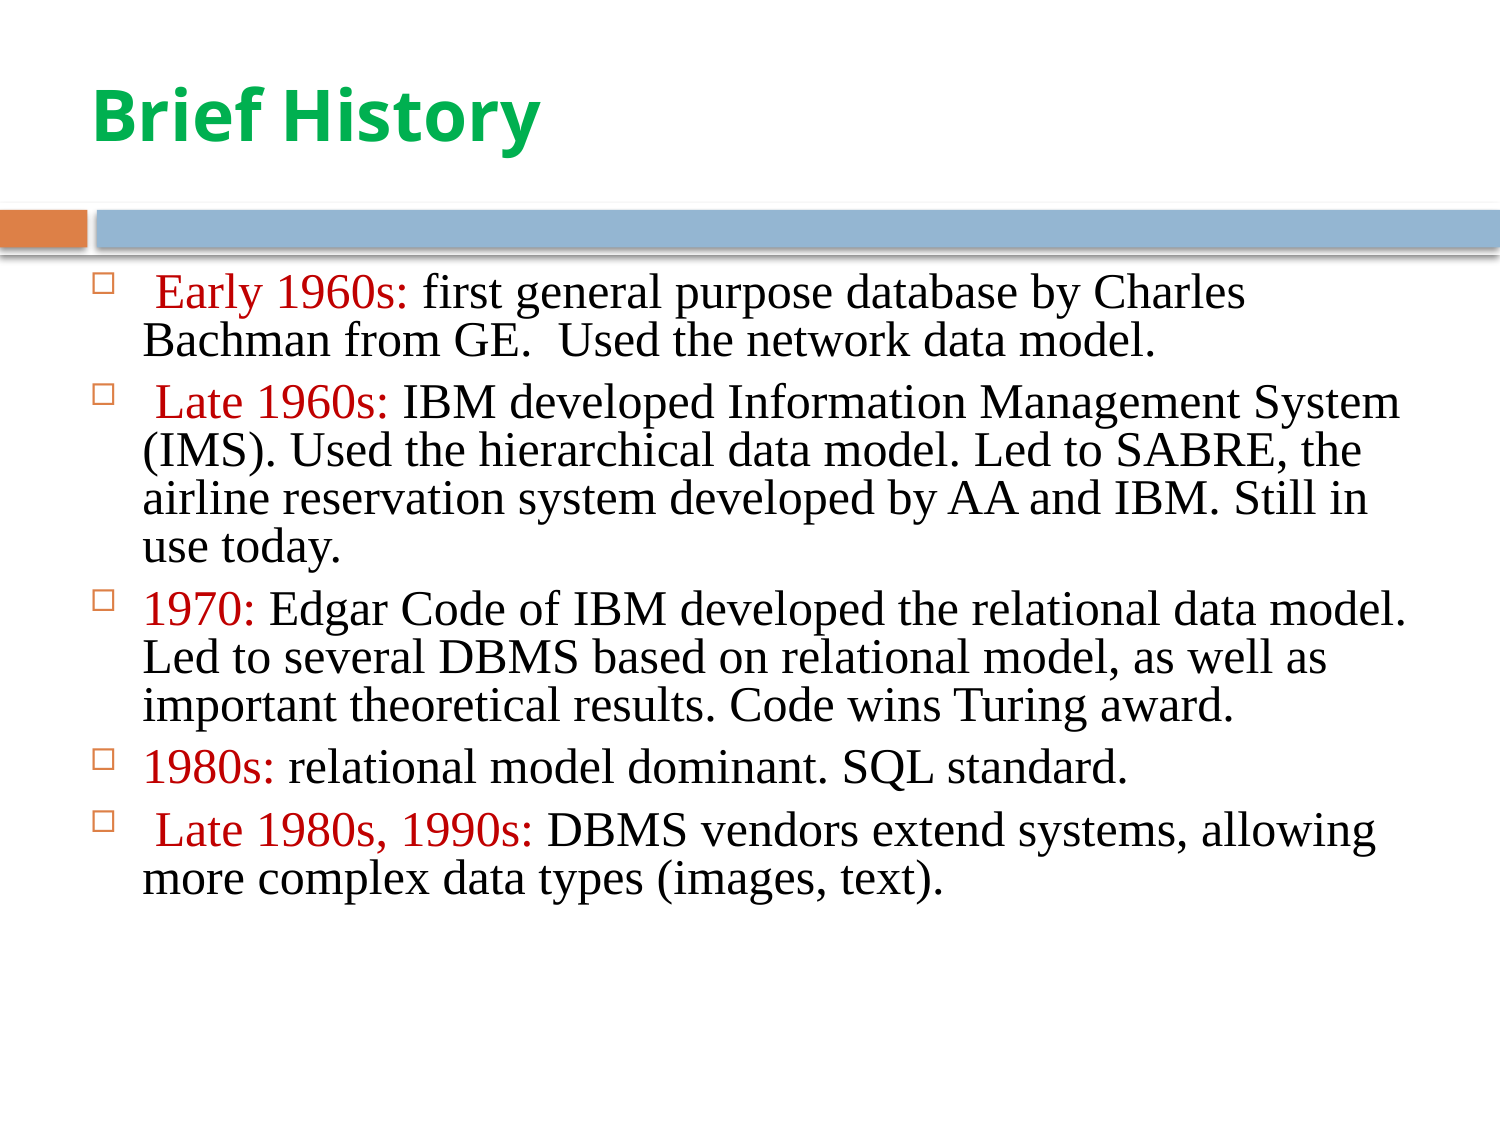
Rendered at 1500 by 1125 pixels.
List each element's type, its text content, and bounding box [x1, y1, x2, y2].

list Early 1960s: first general purpose database by Charles Bachman from GE. Used the network data model. Late 1960s: IBM developed Information Management System (IMS). Used the hierarchical data model. Led to SABRE, the airline reservation system developed by AA and IBM. Still in use today. 1970: Edgar Code of IBM developed the relational data model. Led to several DBMS based on relational model, as well as important theoretical results. Code wins Turing award. 1980s: relational model dominant. SQL standard. Late 1980s, 1990s: DBMS vendors extend systems, allowing more complex data types (images, text). [74, 262, 1426, 1051]
title Brief History [74, 62, 1426, 251]
